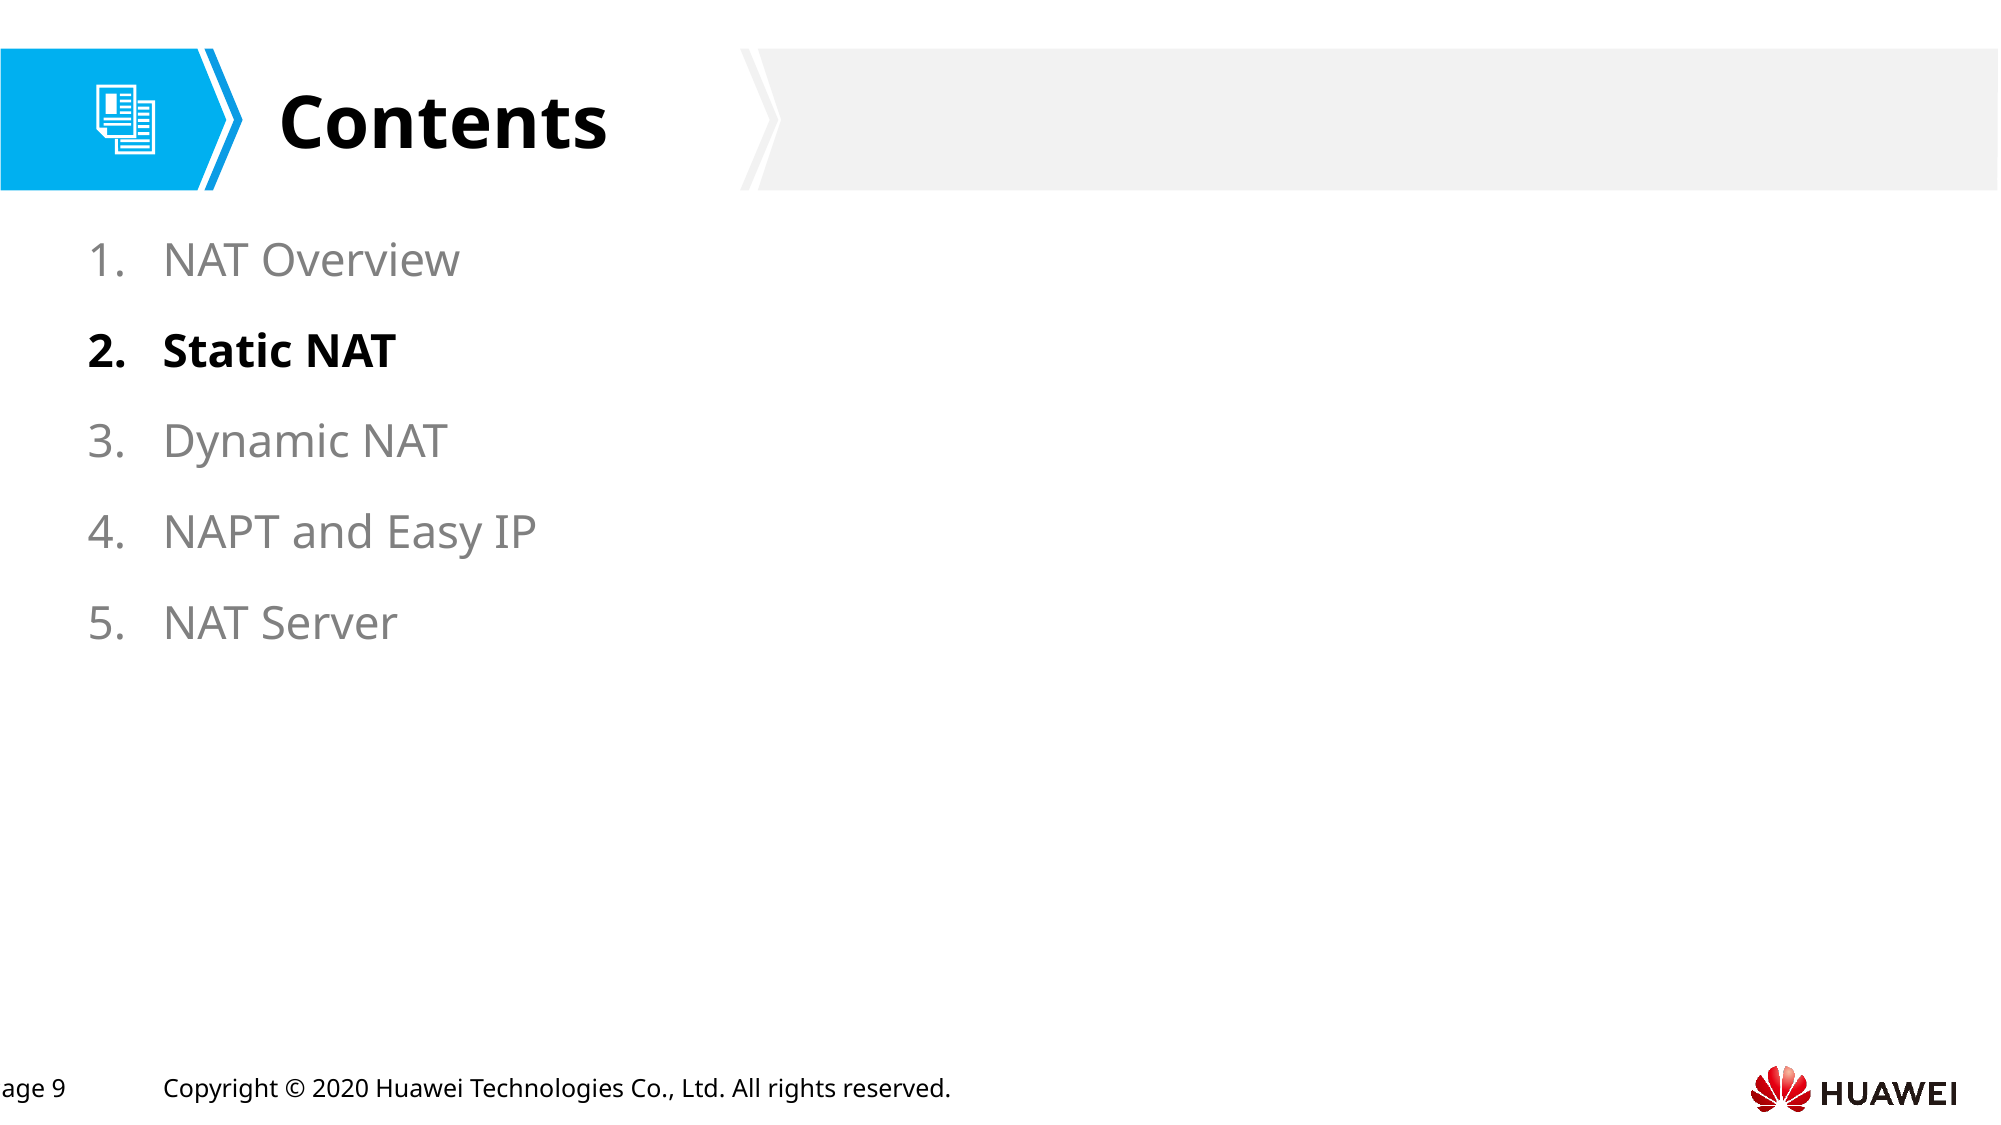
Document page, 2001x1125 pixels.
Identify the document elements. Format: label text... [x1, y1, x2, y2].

picture [1751, 1066, 1956, 1112]
list NAT Overview Static NAT Dynamic NAT NAPT and Easy IP NAT Server [74, 202, 1930, 971]
